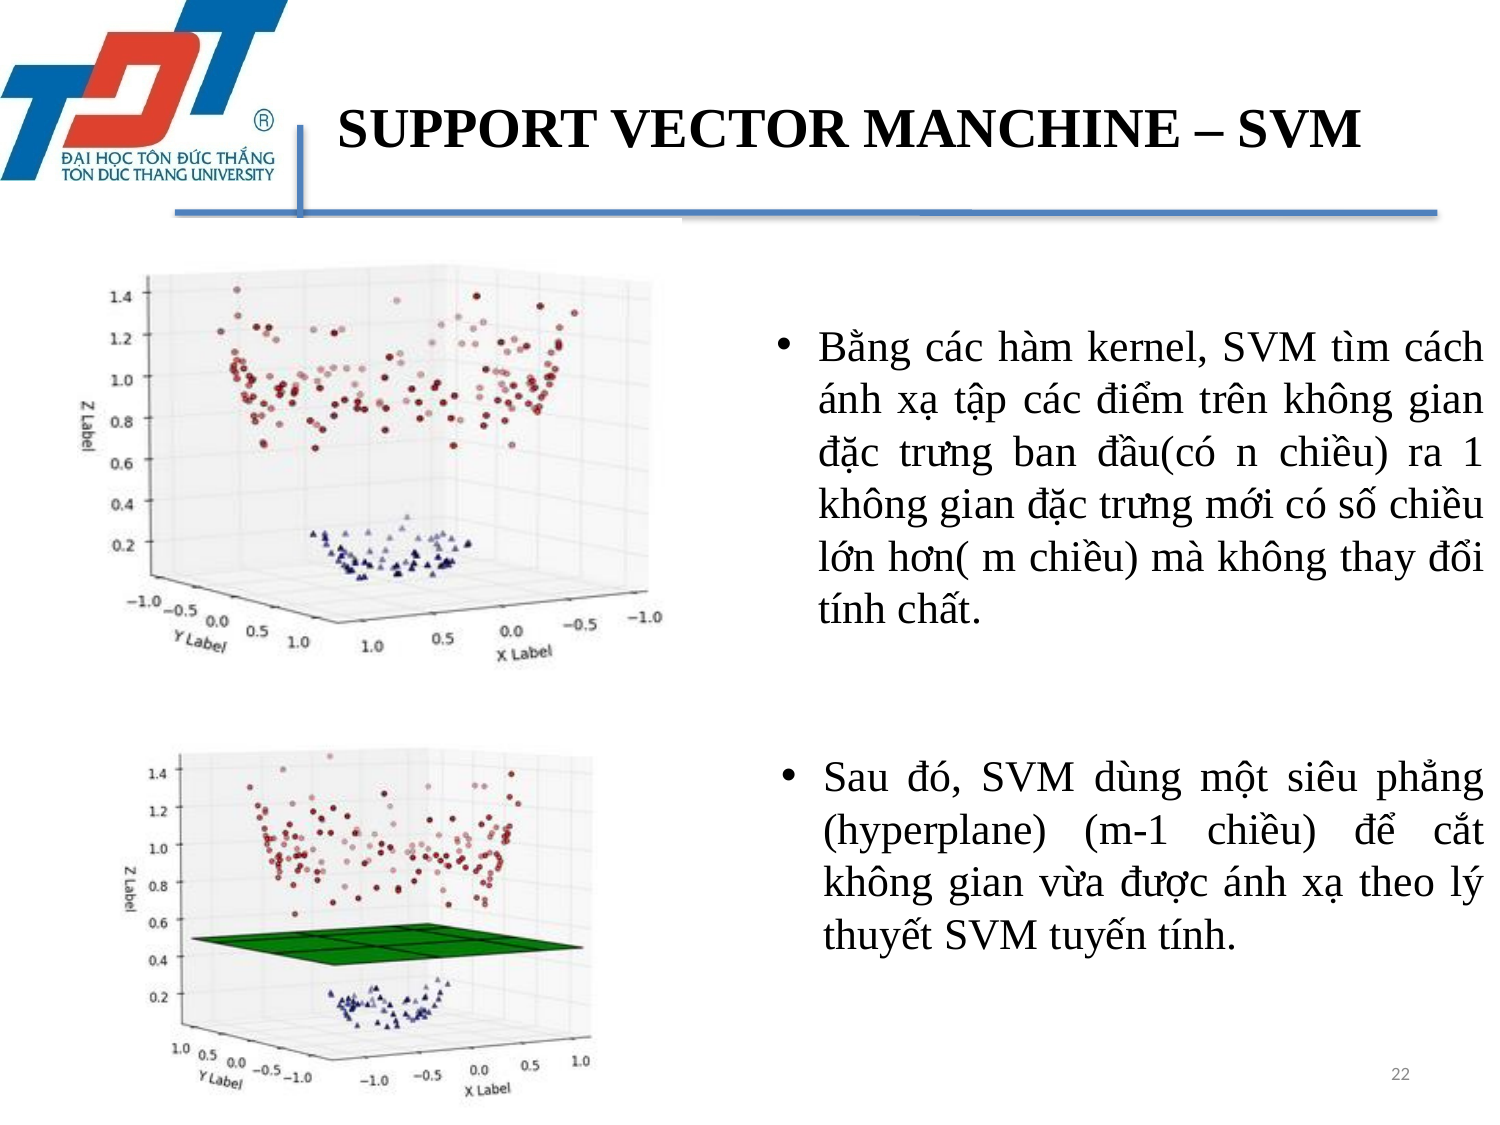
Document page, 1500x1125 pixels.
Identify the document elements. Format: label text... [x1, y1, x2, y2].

picture [76, 218, 682, 1125]
text_box Sau đó, SVM dùng một siêu phẳng (hyperplane) (m-1 chiều) để cắt không gian vừa được ánh xạ theo lý thuyết SVM tuyến tính. [766, 740, 1500, 1125]
text_box Bằng các hàm kernel, SVM tìm cách ánh xạ tập các điểm trên không gian đặc trưng ban đầu(có n chiều) ra 1 không gian đặc trưng mới có số chiều lớn hơn( m chiều) mà không thay đổi tính chất. [761, 309, 1500, 695]
picture [0, 0, 288, 181]
title SUPPORT VECTOR MANCHINE – SVM [174, 31, 1500, 219]
